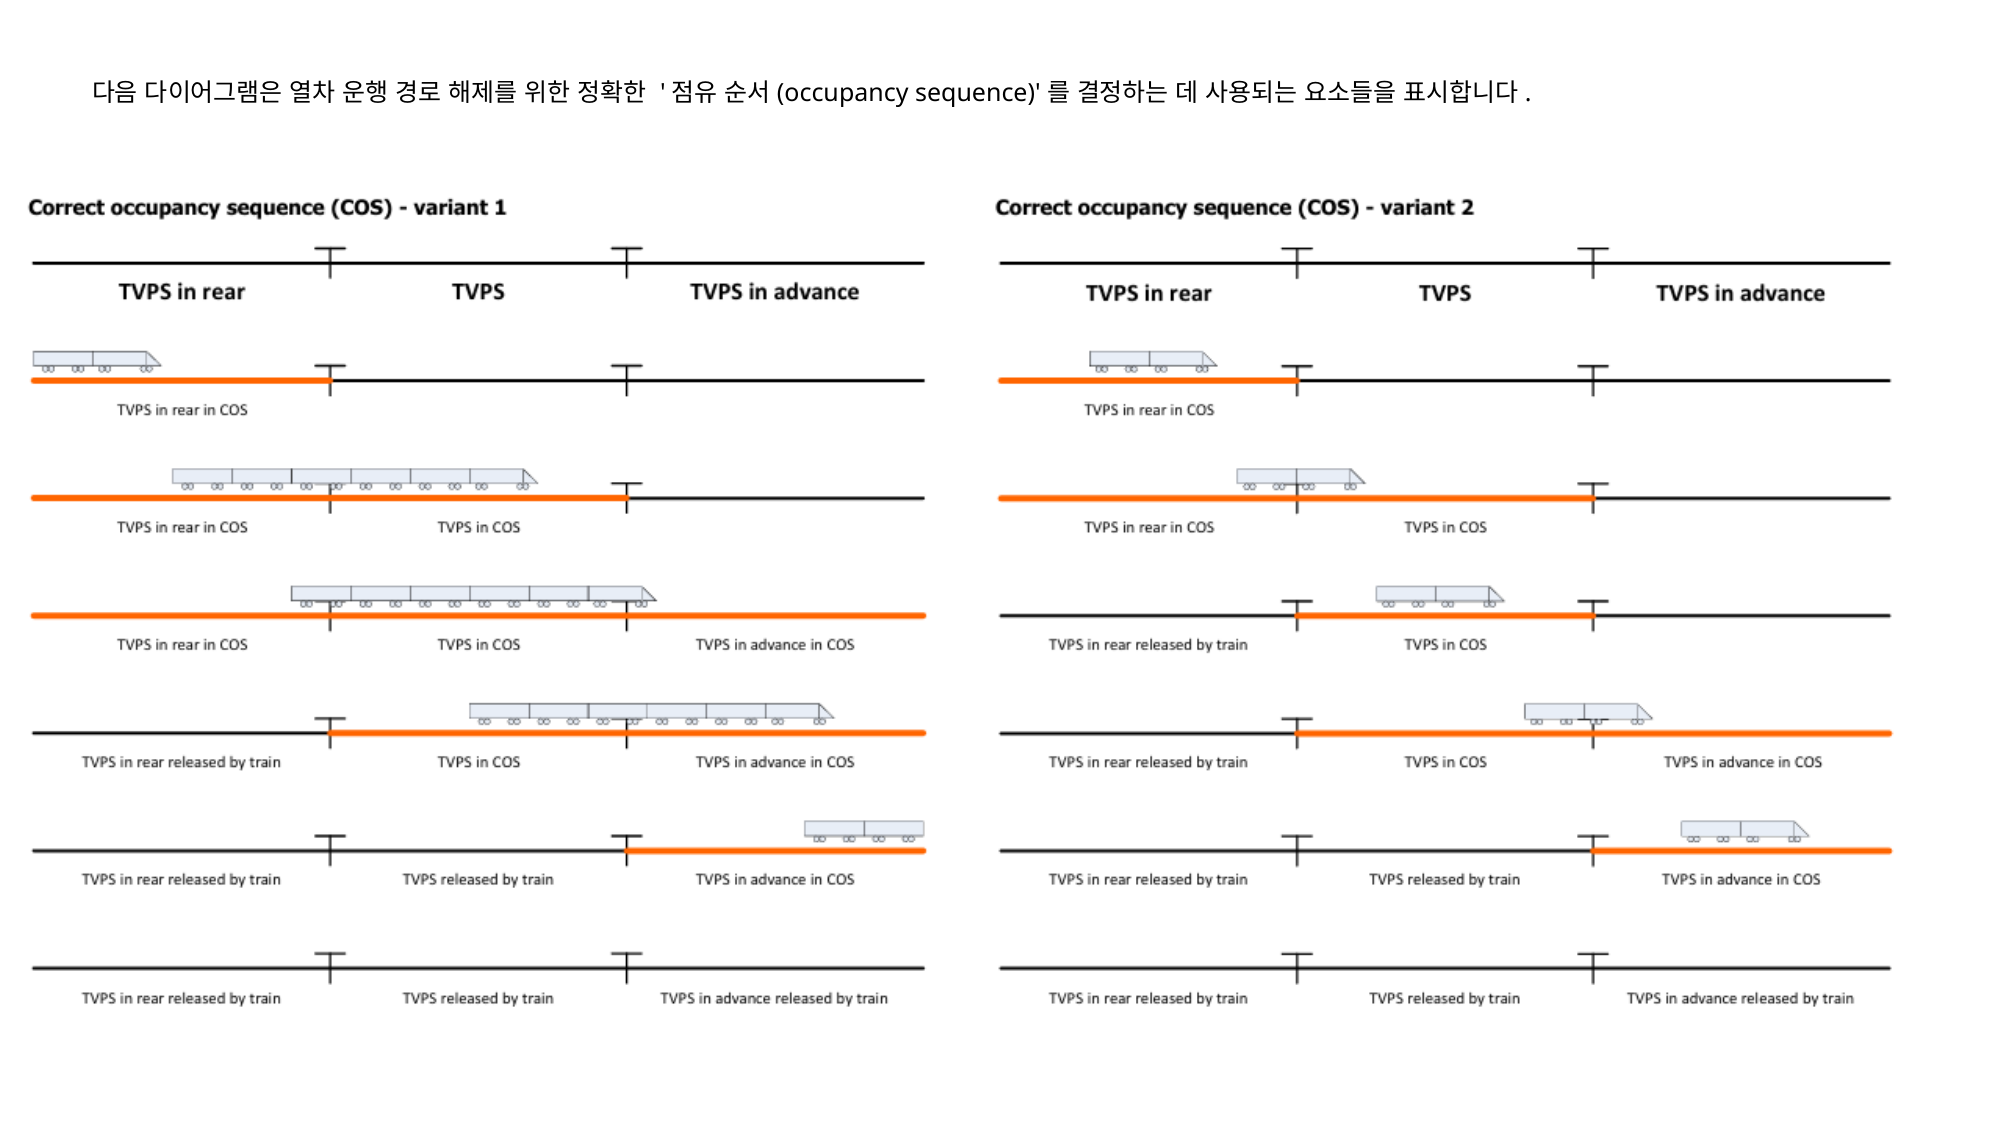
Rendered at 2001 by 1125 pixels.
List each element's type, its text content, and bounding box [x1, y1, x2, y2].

picture [987, 190, 1906, 1022]
picture [22, 190, 965, 1022]
text_box 다음 다이어그램은 열차 운행 경로 해제를 위한 정확한 '점유 순서(occupancy sequence)'를 결정하는 데 사용되는 요소들을 표시합니다. [77, 69, 1938, 115]
